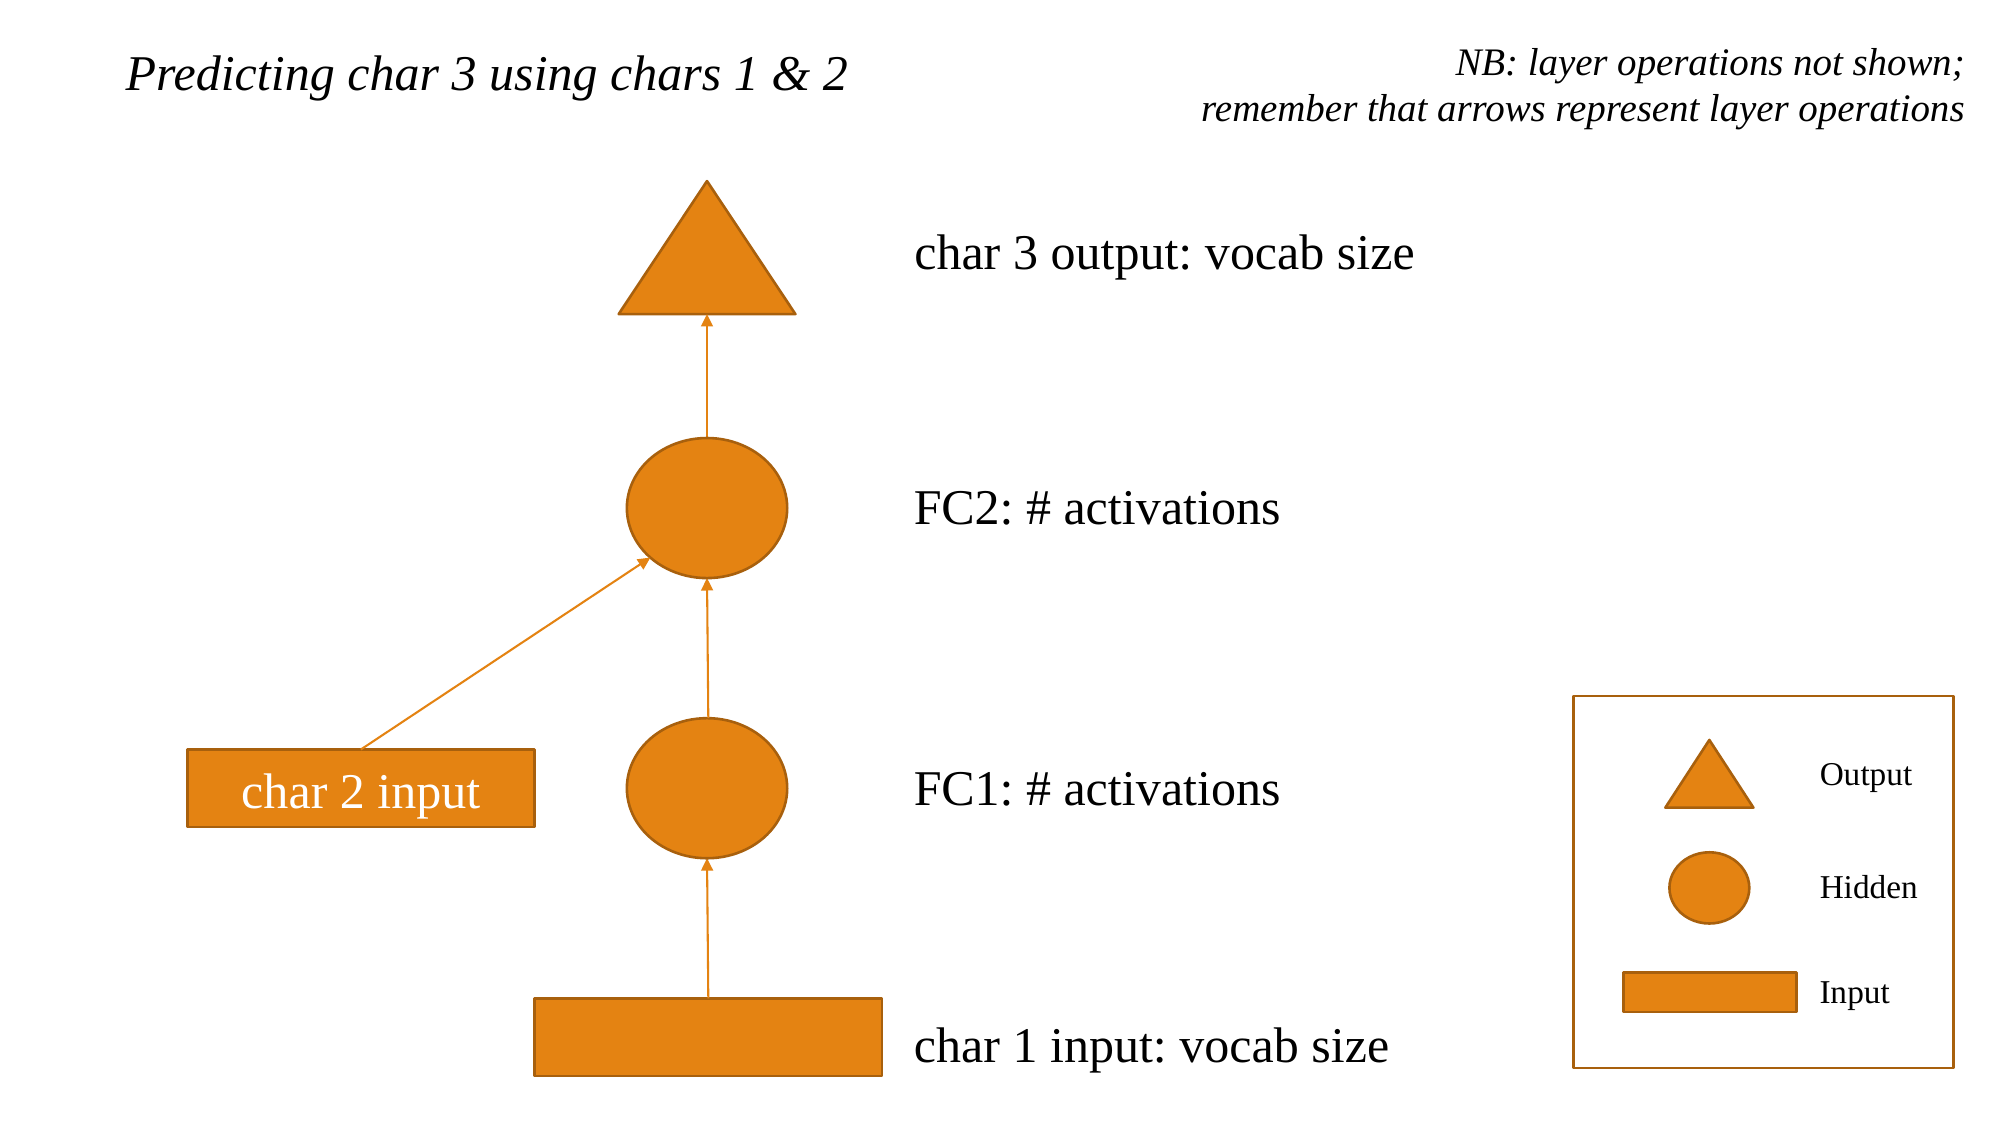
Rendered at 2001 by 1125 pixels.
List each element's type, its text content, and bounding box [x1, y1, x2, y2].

text_box [1622, 971, 1798, 1013]
text_box [617, 179, 797, 316]
text_box [1572, 695, 1955, 1069]
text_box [360, 557, 651, 750]
text_box char 2 input [186, 748, 536, 828]
text_box Hidden [1804, 858, 1933, 913]
text_box Output [1804, 744, 1928, 800]
text_box [625, 436, 789, 580]
text_box char 1 input: vocab size [899, 1005, 1405, 1080]
text_box FC1: # activations [899, 747, 1297, 823]
text_box Predicting char 3 using chars 1 & 2 [110, 33, 864, 108]
text_box Input [1804, 963, 1906, 1018]
text_box char 3 output: vocab size [899, 212, 1430, 287]
text_box [1668, 850, 1751, 925]
text_box NB: layer operations not shown; remember that arrows represent layer operations [1131, 28, 1980, 137]
text_box [533, 997, 883, 1077]
text_box [625, 716, 789, 860]
text_box FC2: # activations [899, 466, 1297, 542]
text_box [1664, 738, 1755, 809]
